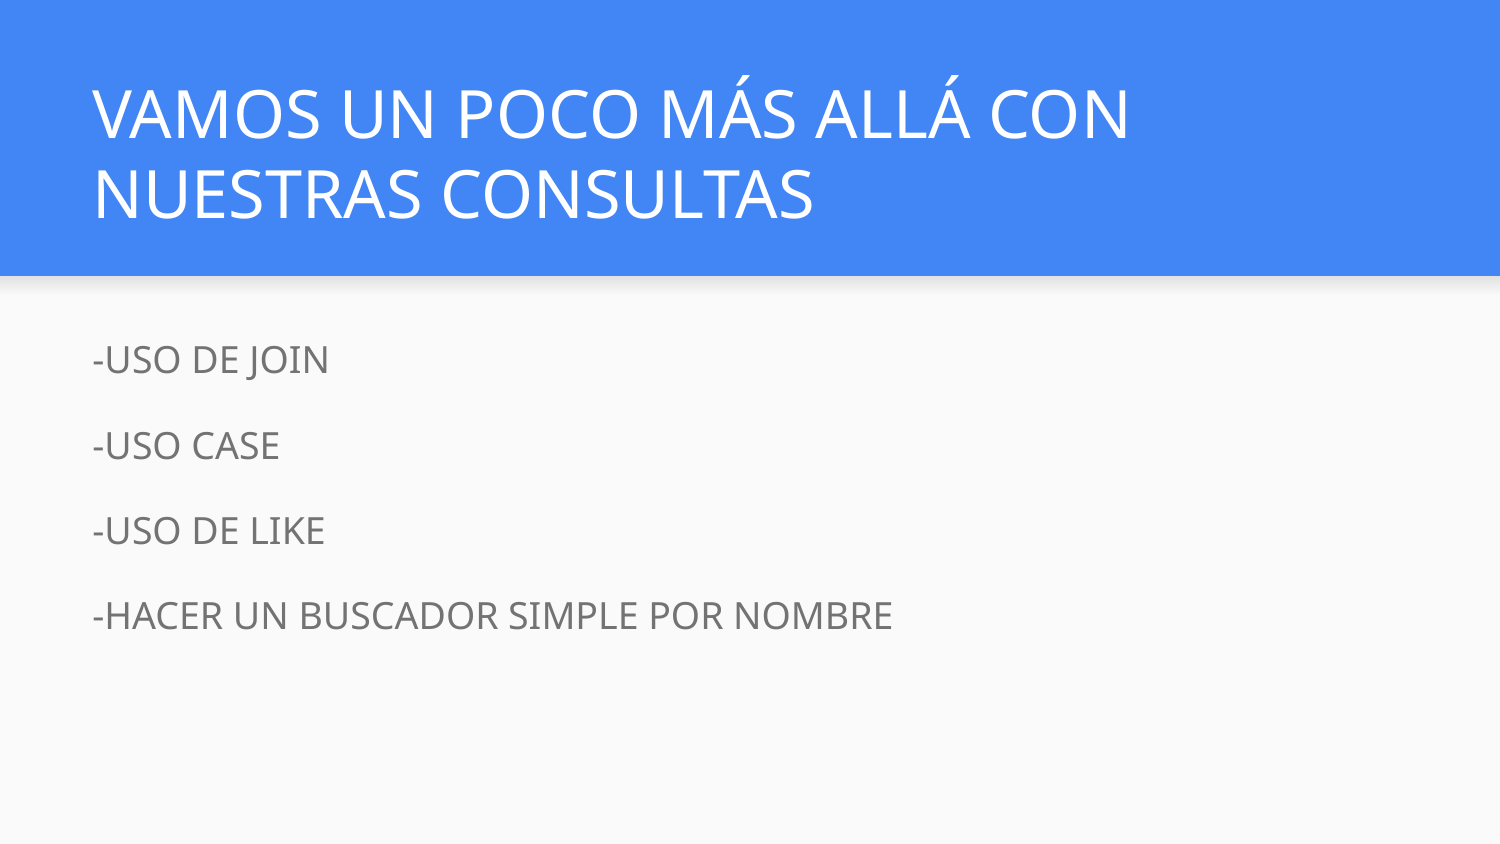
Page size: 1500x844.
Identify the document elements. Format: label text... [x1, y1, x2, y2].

title VAMOS UN POCO MÁS ALLÁ CON NUESTRAS CONSULTAS [77, 121, 1427, 248]
list -USO DE JOIN -USO CASE -USO DE LIKE -HACER UN BUSCADOR SIMPLE POR NOMBRE [77, 314, 1427, 760]
